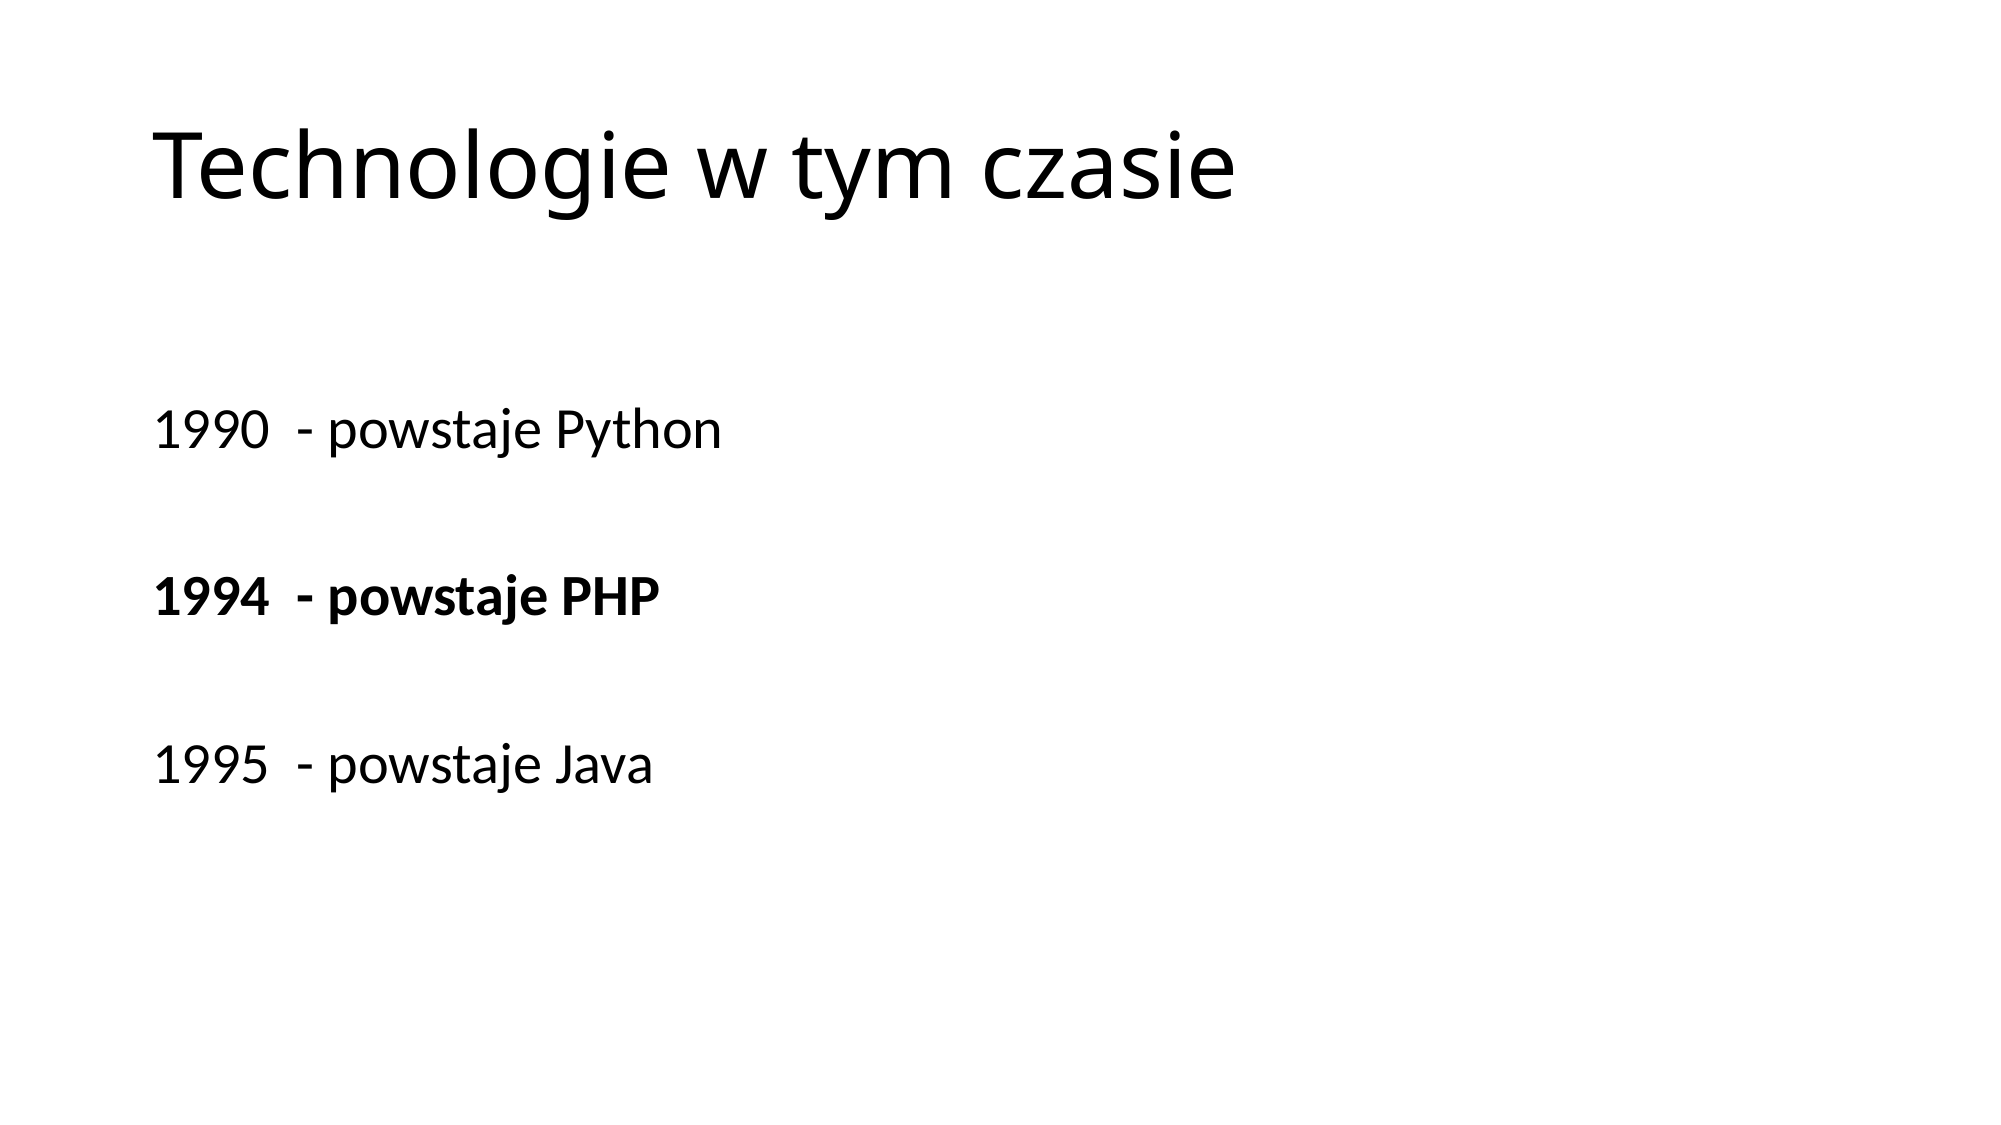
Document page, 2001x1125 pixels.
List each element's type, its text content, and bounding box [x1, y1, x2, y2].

list 1990 - powstaje Python 1994 - powstaje PHP 1995 - powstaje Java [137, 299, 1863, 1014]
title Technologie w tym czasie [137, 59, 1863, 278]
